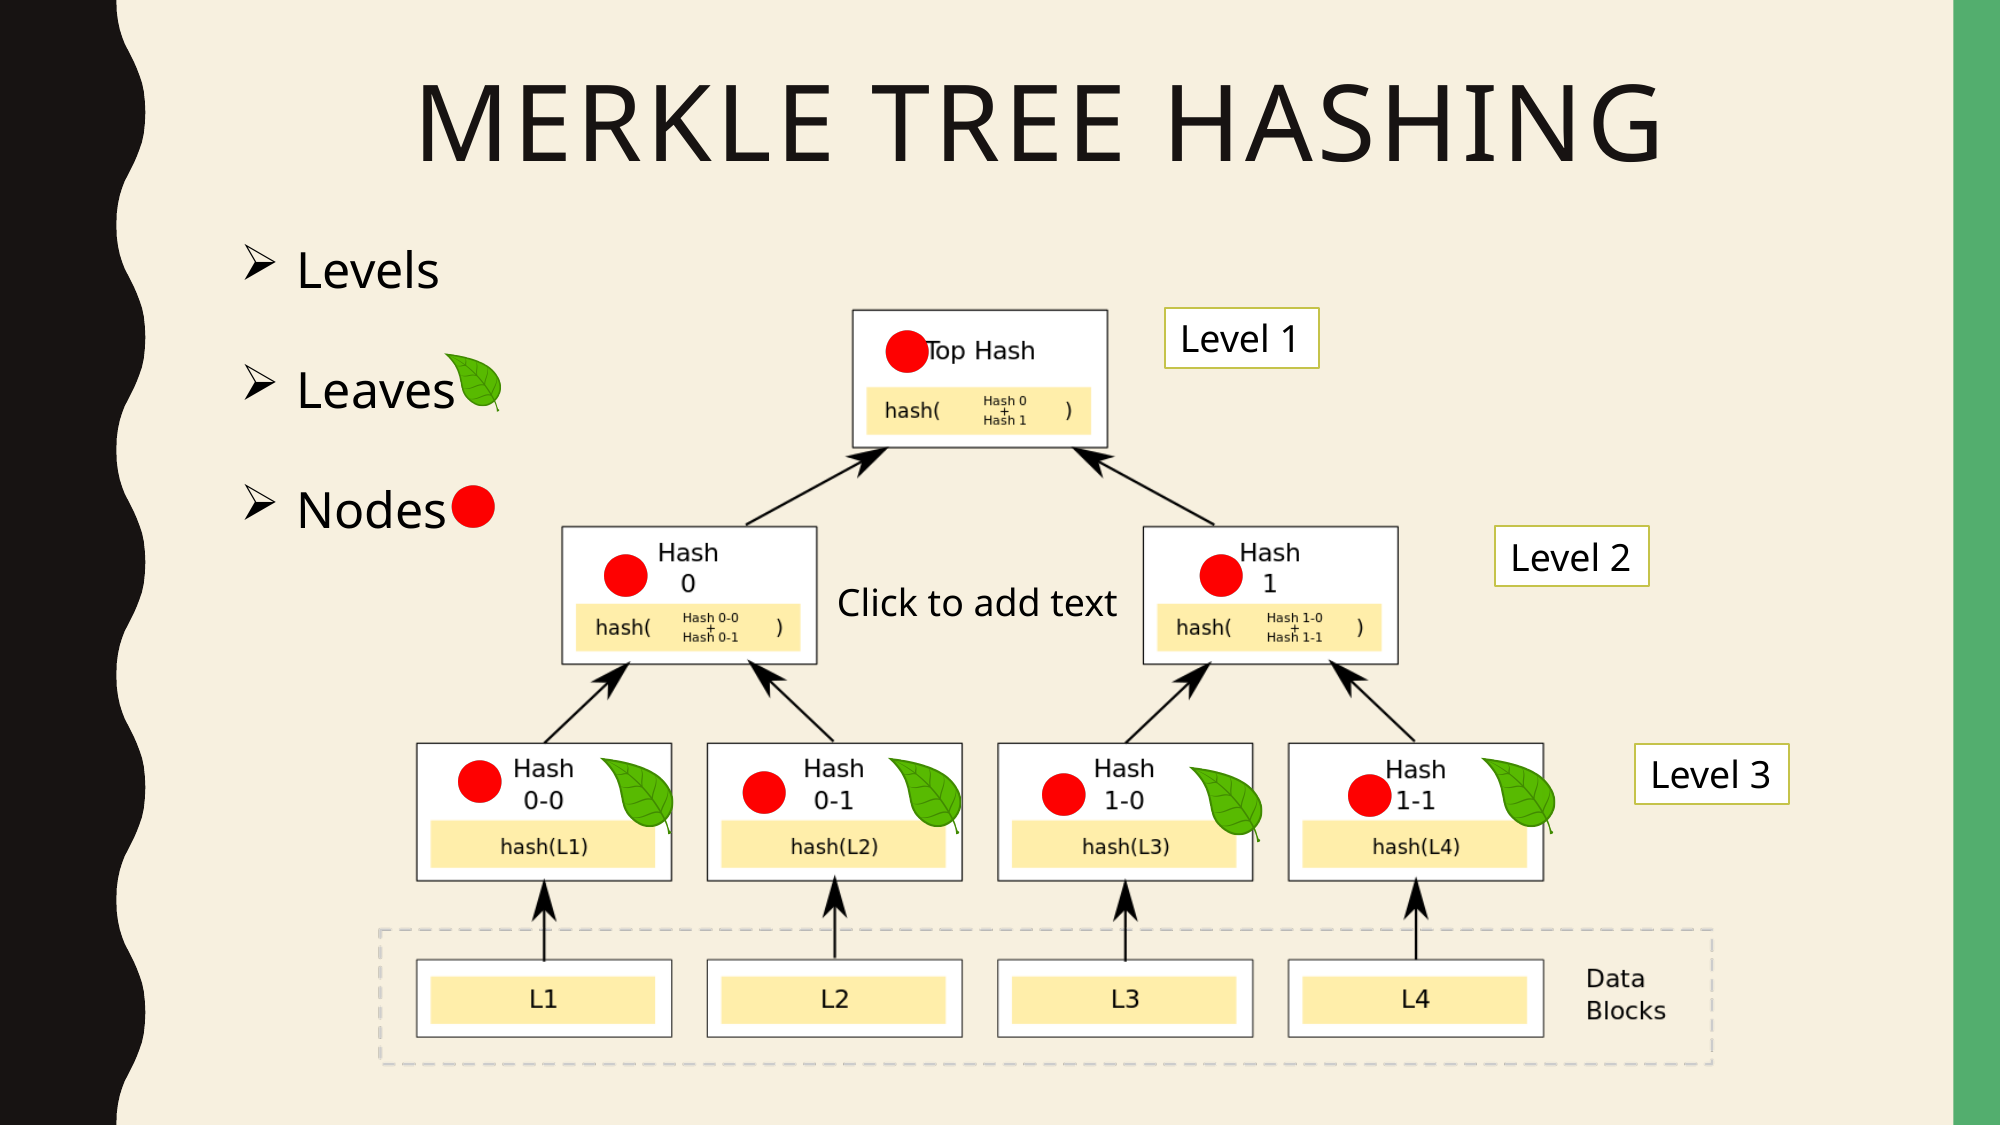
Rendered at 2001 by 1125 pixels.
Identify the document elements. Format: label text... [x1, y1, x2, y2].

picture [429, 732, 530, 831]
title MERKLE tREE hASHING [205, 62, 1875, 308]
text_box Level 3 [1735, 743, 1790, 805]
picture [885, 756, 964, 836]
picture [1478, 756, 1558, 836]
picture [575, 526, 676, 625]
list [358, 248, 1735, 1125]
picture [714, 743, 814, 842]
picture [422, 457, 523, 556]
picture [1186, 765, 1265, 844]
picture [1319, 746, 1420, 845]
picture [1171, 526, 1271, 625]
picture [597, 756, 676, 836]
picture [1013, 745, 1114, 844]
picture [442, 352, 503, 413]
text_box Levels Leaves Nodes [225, 231, 676, 592]
picture [857, 302, 957, 401]
